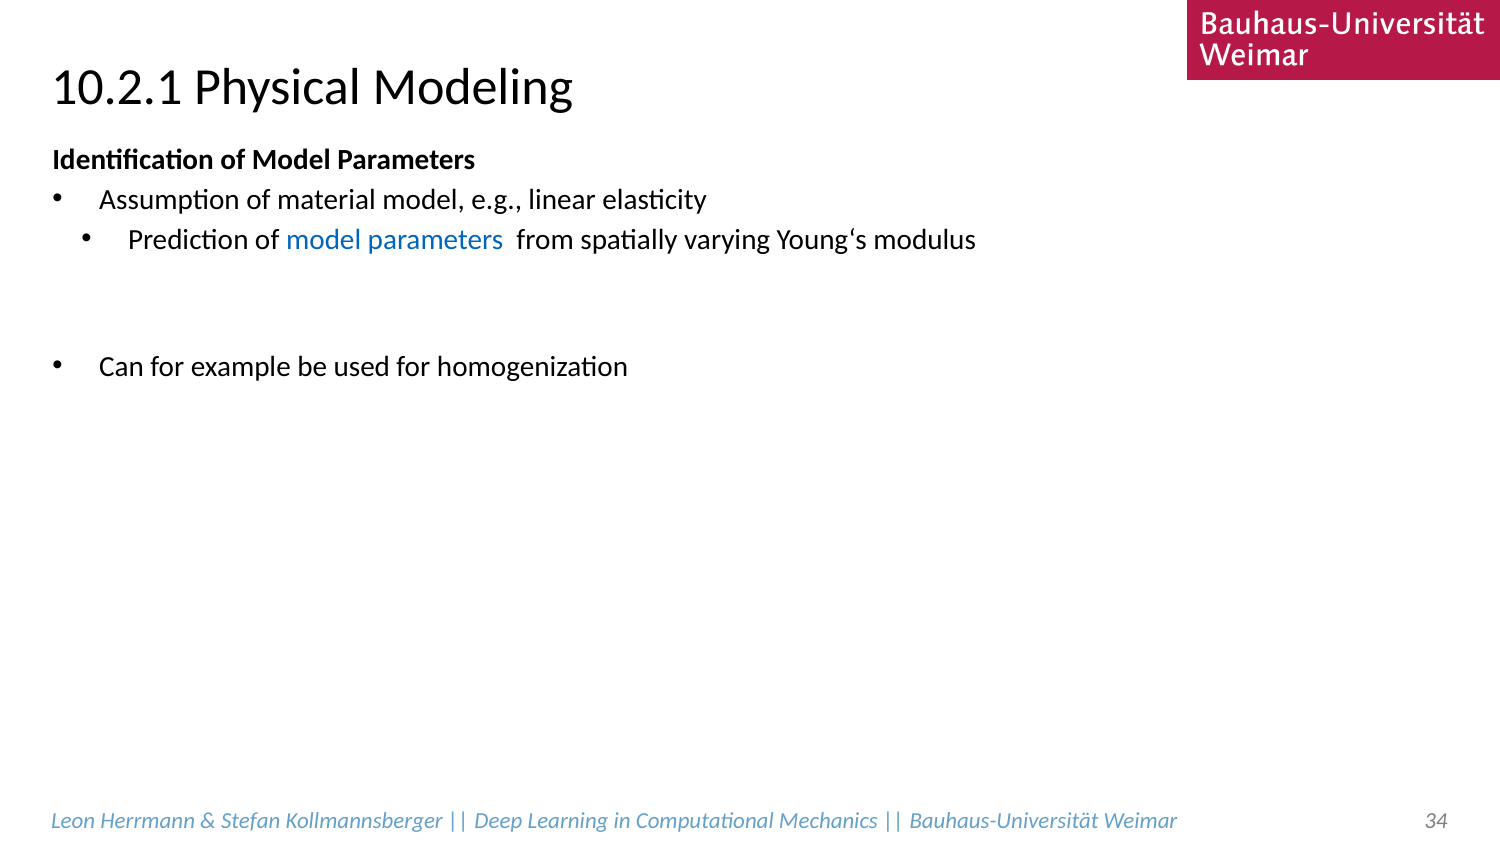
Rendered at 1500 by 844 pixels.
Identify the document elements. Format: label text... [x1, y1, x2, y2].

footer Leon Herrmann & Stefan Kollmannsberger || Deep Learning in Computational Mechanics || Bauhaus-Universität Weimar [51, 796, 1311, 842]
slide_number 34 [1311, 796, 1448, 842]
title 10.2.1 Physical Modeling [50, 48, 1189, 114]
picture [1187, 0, 1500, 80]
